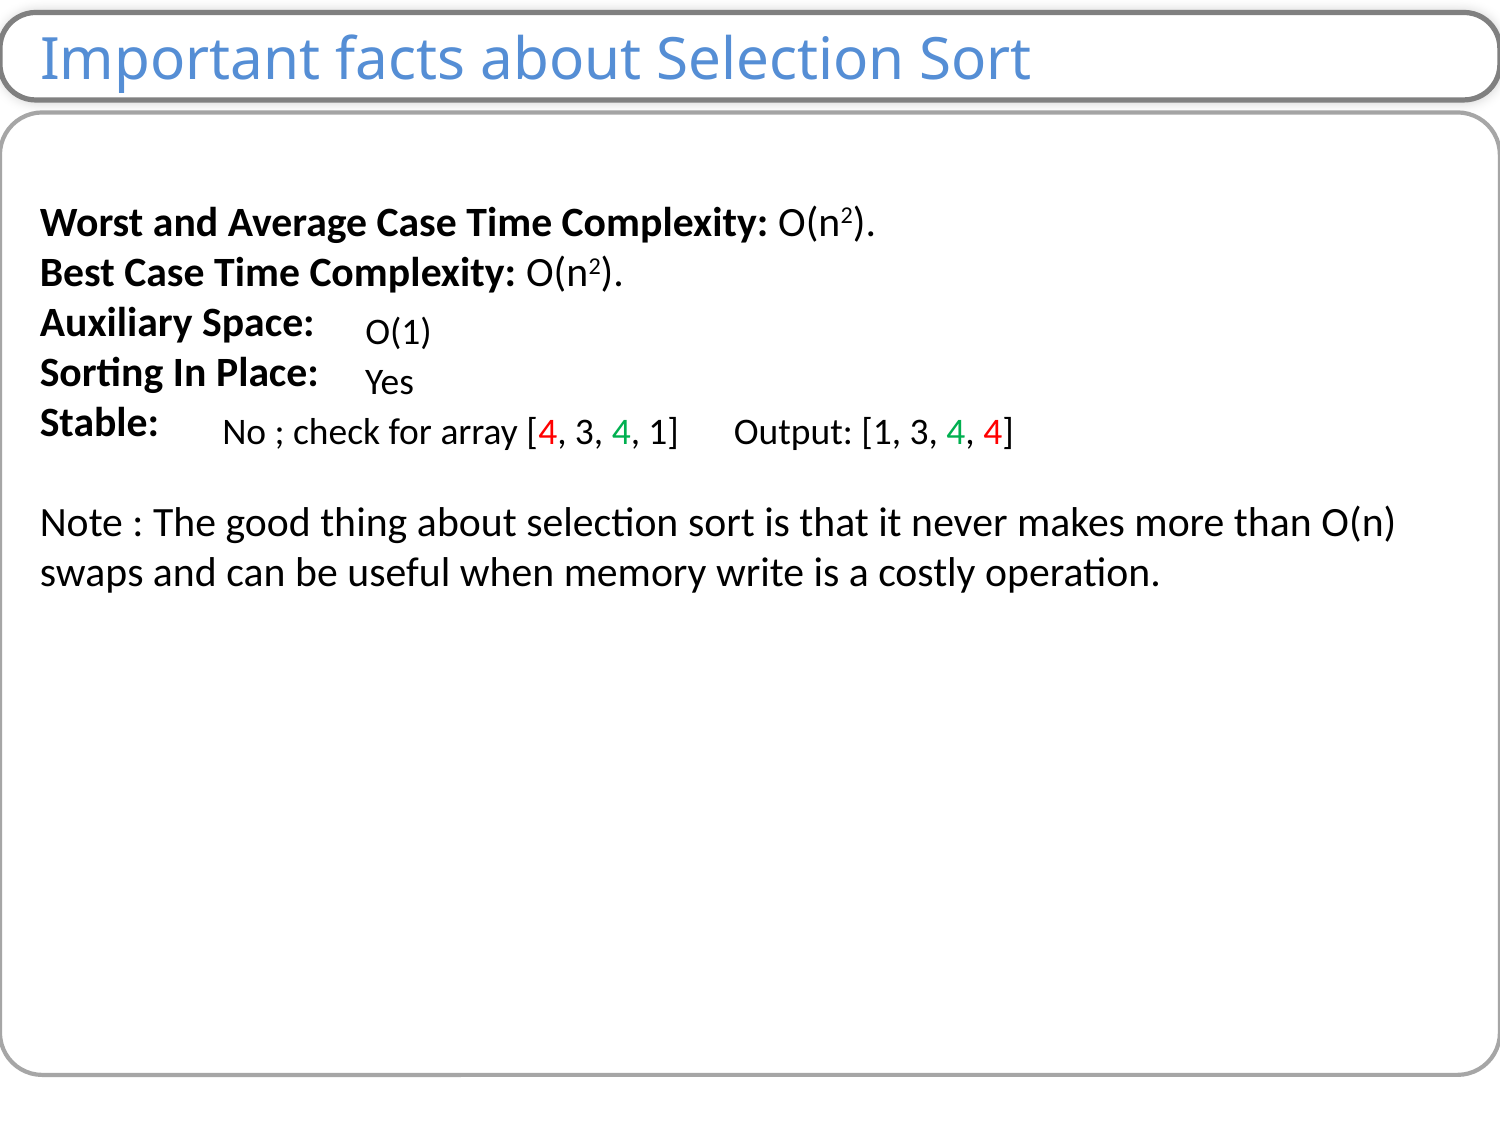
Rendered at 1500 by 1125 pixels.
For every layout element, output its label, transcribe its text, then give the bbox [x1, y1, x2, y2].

text_box O(1) [350, 299, 447, 360]
text_box Yes [350, 349, 430, 399]
text_box Output: [1, 3, 4, 4] [719, 399, 1029, 460]
text_box Important facts about Selection Sort [0, 10, 1500, 103]
text_box Worst and Average Case Time Complexity: O(n2). Best Case Time Complexity: O(n2). Auxiliary Space: Sorting In Place: Stable: Note : The good thing about selection sort is that it never makes more than O(n) swaps and can be useful when memory write is a costly operation. [24, 137, 1475, 703]
text_box [0, 111, 1500, 1078]
text_box No ; check for array [4, 3, 4, 1] [207, 399, 694, 460]
